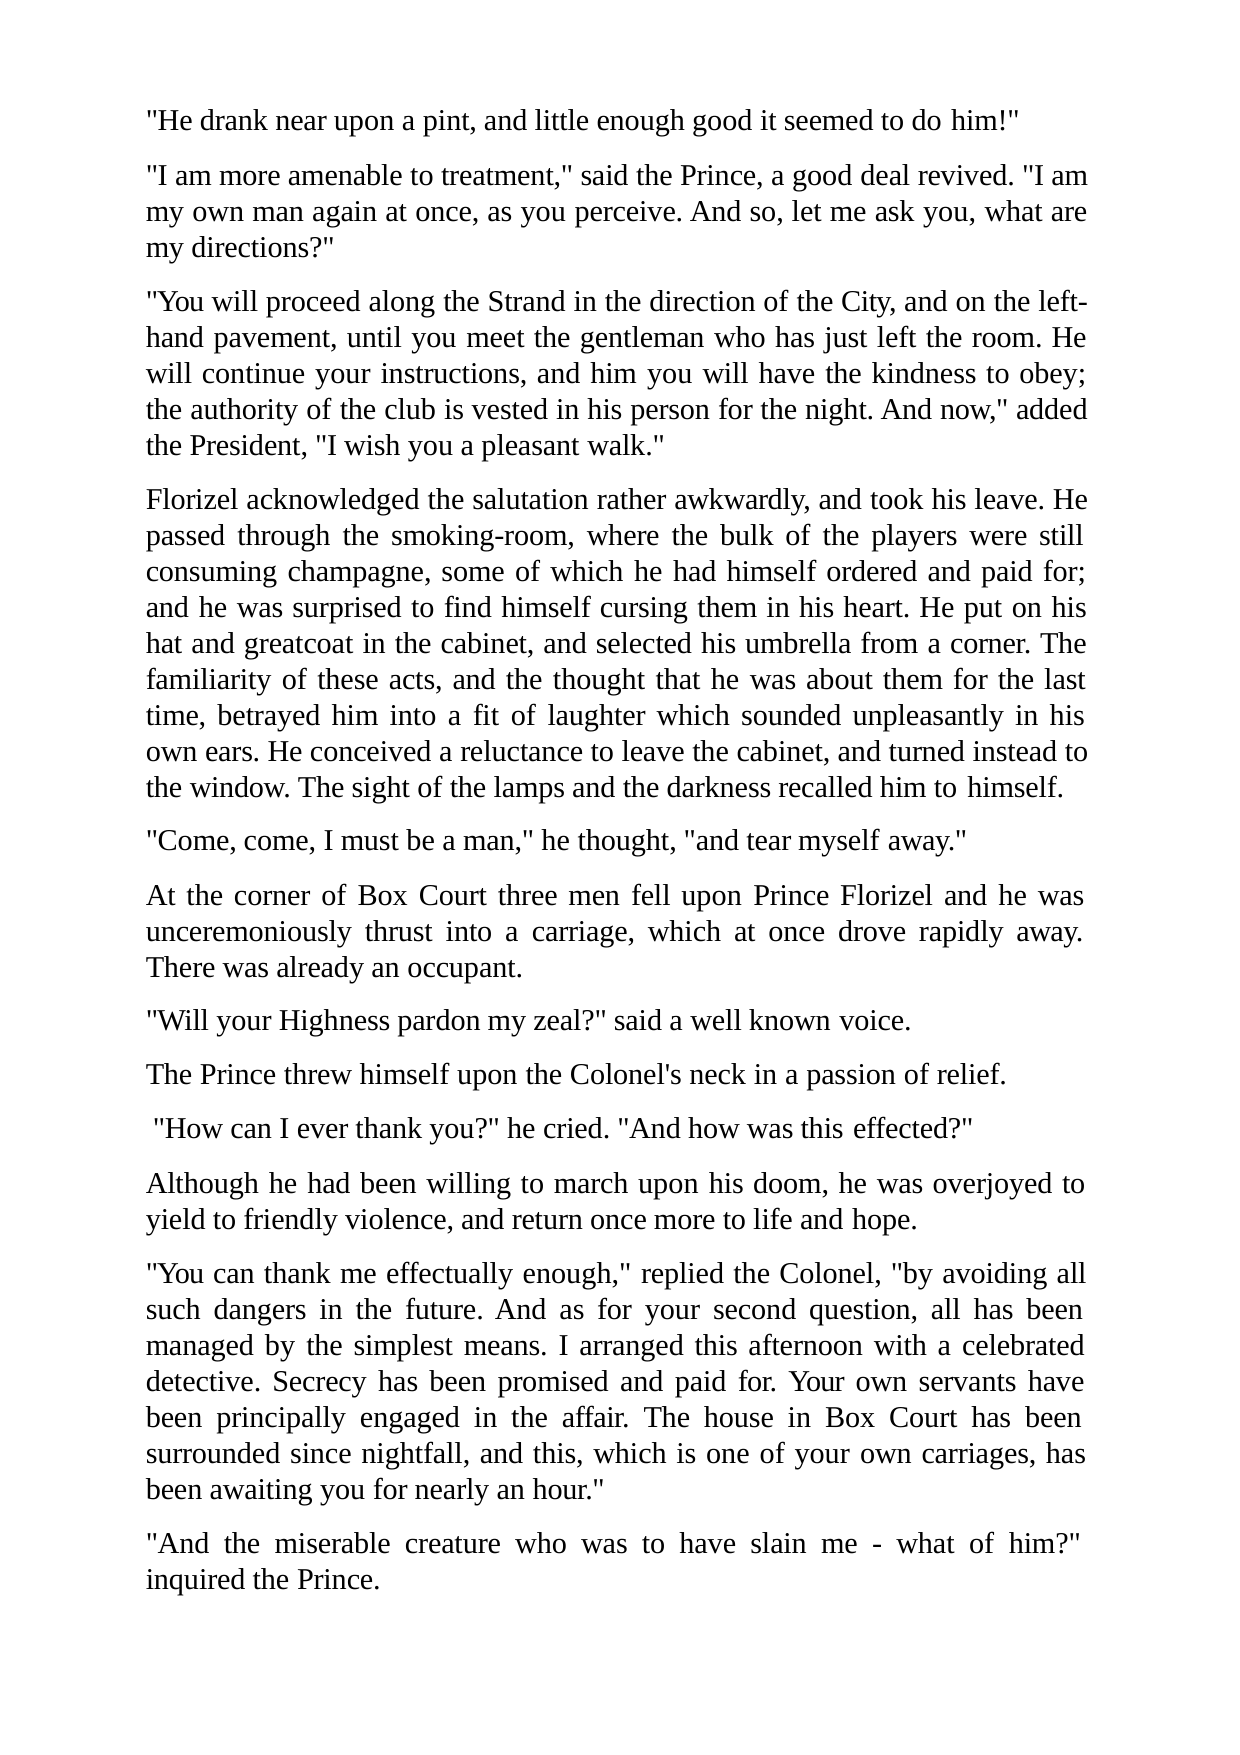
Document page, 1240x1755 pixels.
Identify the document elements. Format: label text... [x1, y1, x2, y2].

text_box "He drank near upon a pint, and little enough good it seemed to do him!" "I am more amenable to treatment," said the Prince, a good deal revived. "I am my own man again at once, as you perceive. And so, let me ask you, what are my directions?" "You will proceed along the Strand in the direction of the City, and on the left- hand pavement, until you meet the gentleman who has just left the room. He will continue your instructions, and him you will have the kindness to obey; the authority of the club is vested in his person for the night. And now," added the President, "I wish you a pleasant walk." Florizel acknowledged the salutation rather awkwardly, and took his leave. He passed through the smoking-room, where the bulk of the players were still consuming champagne, some of which he had himself ordered and paid for; and he was surprised to find himself cursing them in his heart. He put on his hat and greatcoat in the cabinet, and selected his umbrella from a corner. The familiarity of these acts, and the thought that he was about them for the last time, betrayed him into a fit of laughter which sounded unpleasantly in his own ears. He conceived a reluctance to leave the cabinet, and turned instead to the window. The sight of the lamps and the darkness recalled him to himself. "Come, come, I must be a man," he thought, "and tear myself away." At the corner of Box Court three men fell upon Prince Florizel and he was unceremoniously thrust into a carriage, which at once drove rapidly away. There was already an occupant. "Will your Highness pardon my zeal?" said a well known voice. The Prince threw himself upon the Colonel's neck in a passion of relief. "How can I ever thank you?" he cried. "And how was this effected?" Although he had been willing to march upon his doom, he was overjoyed to yield to friendly violence, and return once more to life and hope. "You can thank me effectually enough," replied the Colonel, "by avoiding all such dangers in the future. And as for your second question, all has been managed by the simplest means. I arranged this afternoon with a celebrated detective. Secrecy has been promised and paid for. Your own servants have been principally engaged in the affair. The house in Box Court has been surrounded since nightfall, and this, which is one of your own carriages, has been awaiting you for nearly an hour." "And the miserable creature who was to have slain me - what of him?" inquired the Prince. [143, 80, 1097, 1596]
